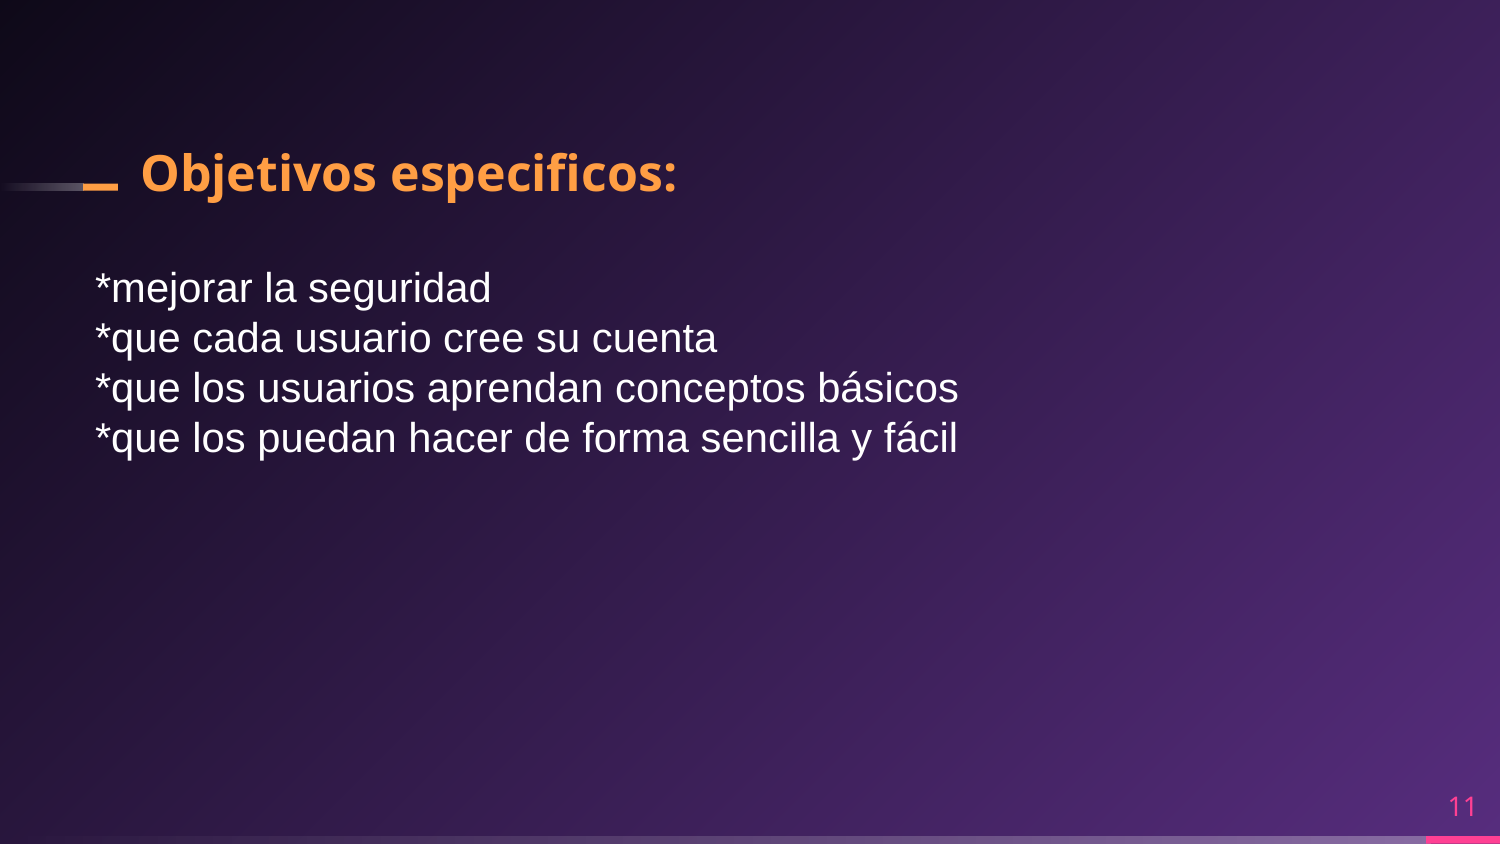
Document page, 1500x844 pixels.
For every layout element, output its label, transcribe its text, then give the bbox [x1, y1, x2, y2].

title Objetivos especificos: [140, 137, 1011, 203]
text_box *mejorar la seguridad *que cada usuario cree su cuenta *que los usuarios aprendan conceptos básicos *que los puedan hacer de forma sencilla y fácil [80, 253, 1029, 469]
slide_number 11 [1426, 779, 1500, 837]
